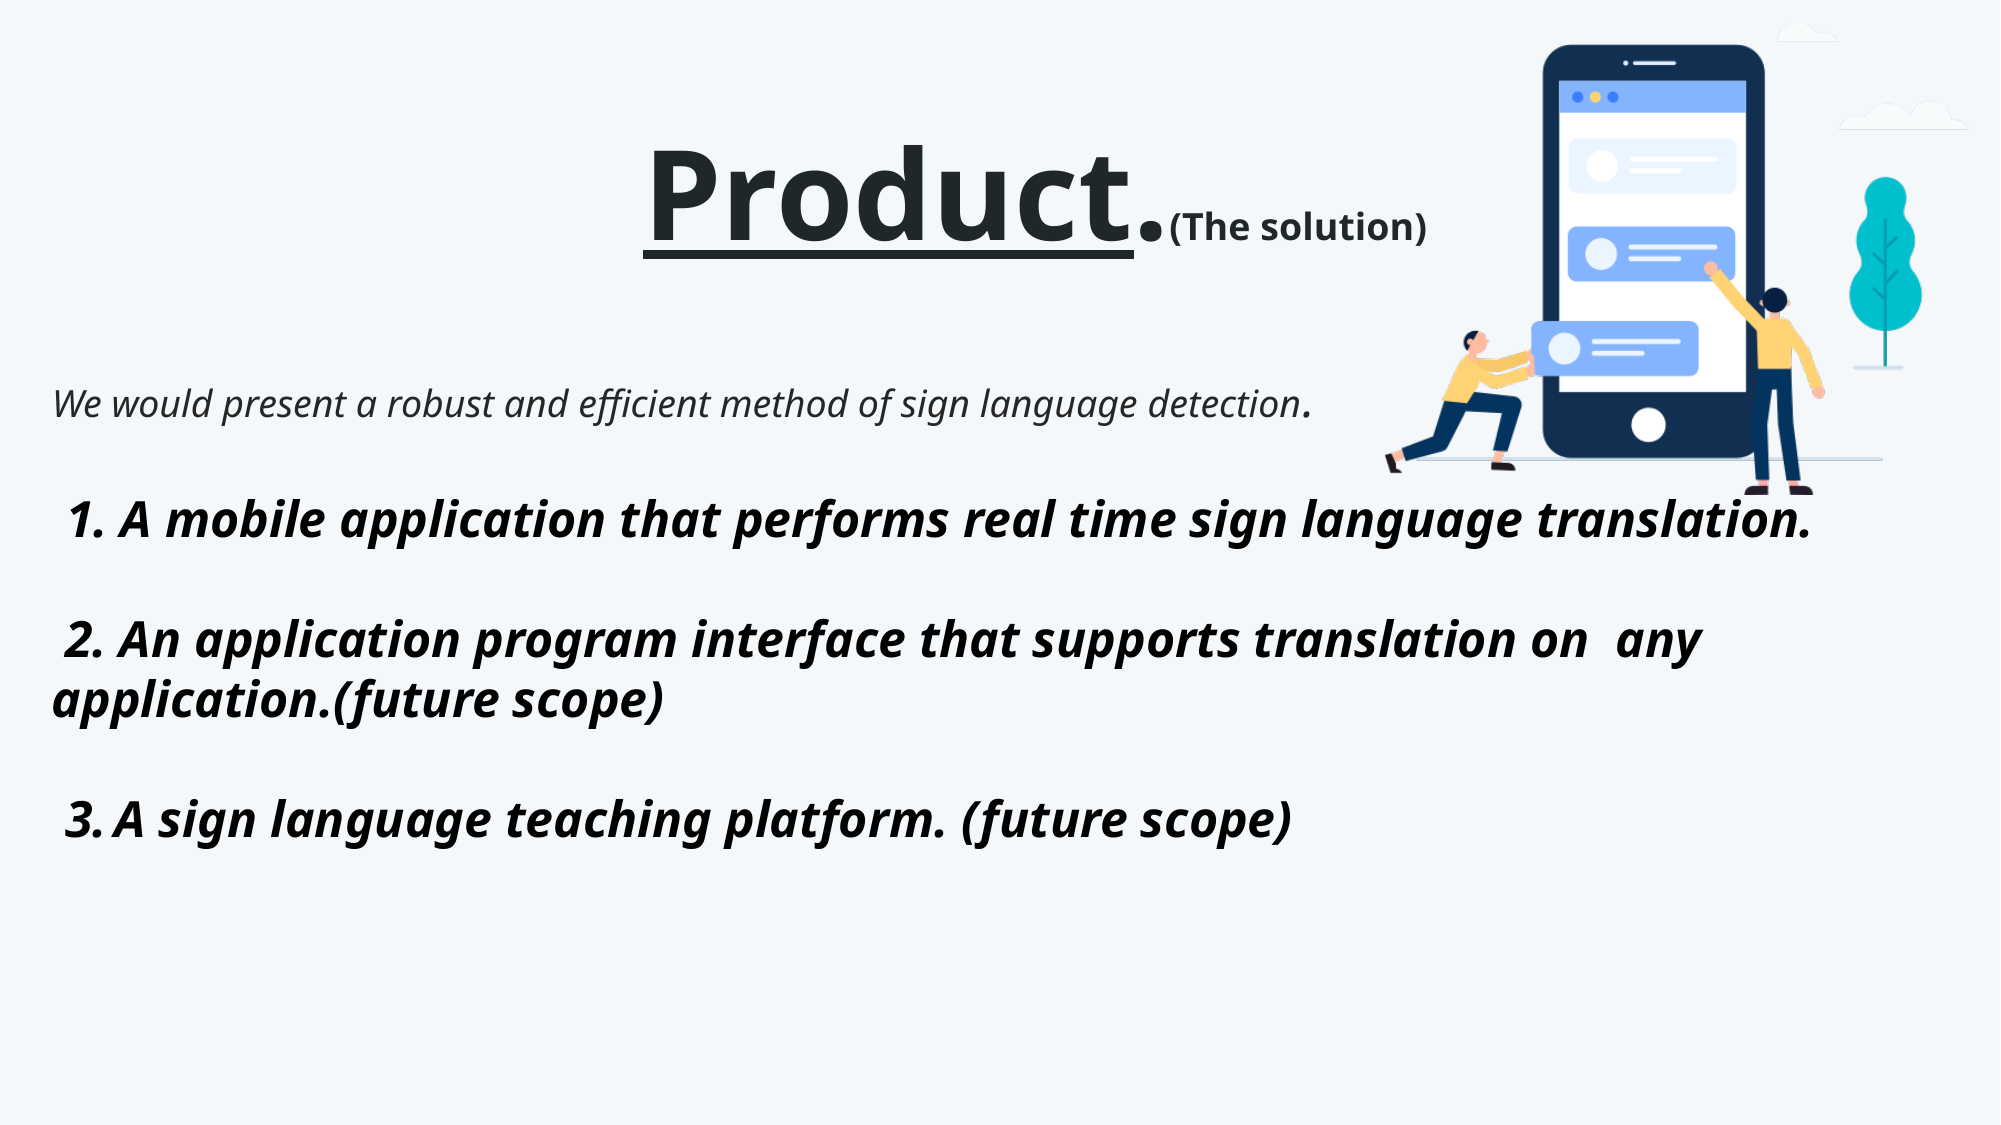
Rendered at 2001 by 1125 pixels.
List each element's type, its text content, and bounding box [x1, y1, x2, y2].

picture [1385, 23, 1969, 495]
text_box We would present a robust and efficient method of sign language detection. 1. A mobile application that performs real time sign language translation. 2. An application program interface that supports translation on any application.(future scope) 3. A sign language teaching platform. (future scope) [31, 343, 1904, 815]
text_box Product.(The solution) [451, 108, 1380, 324]
